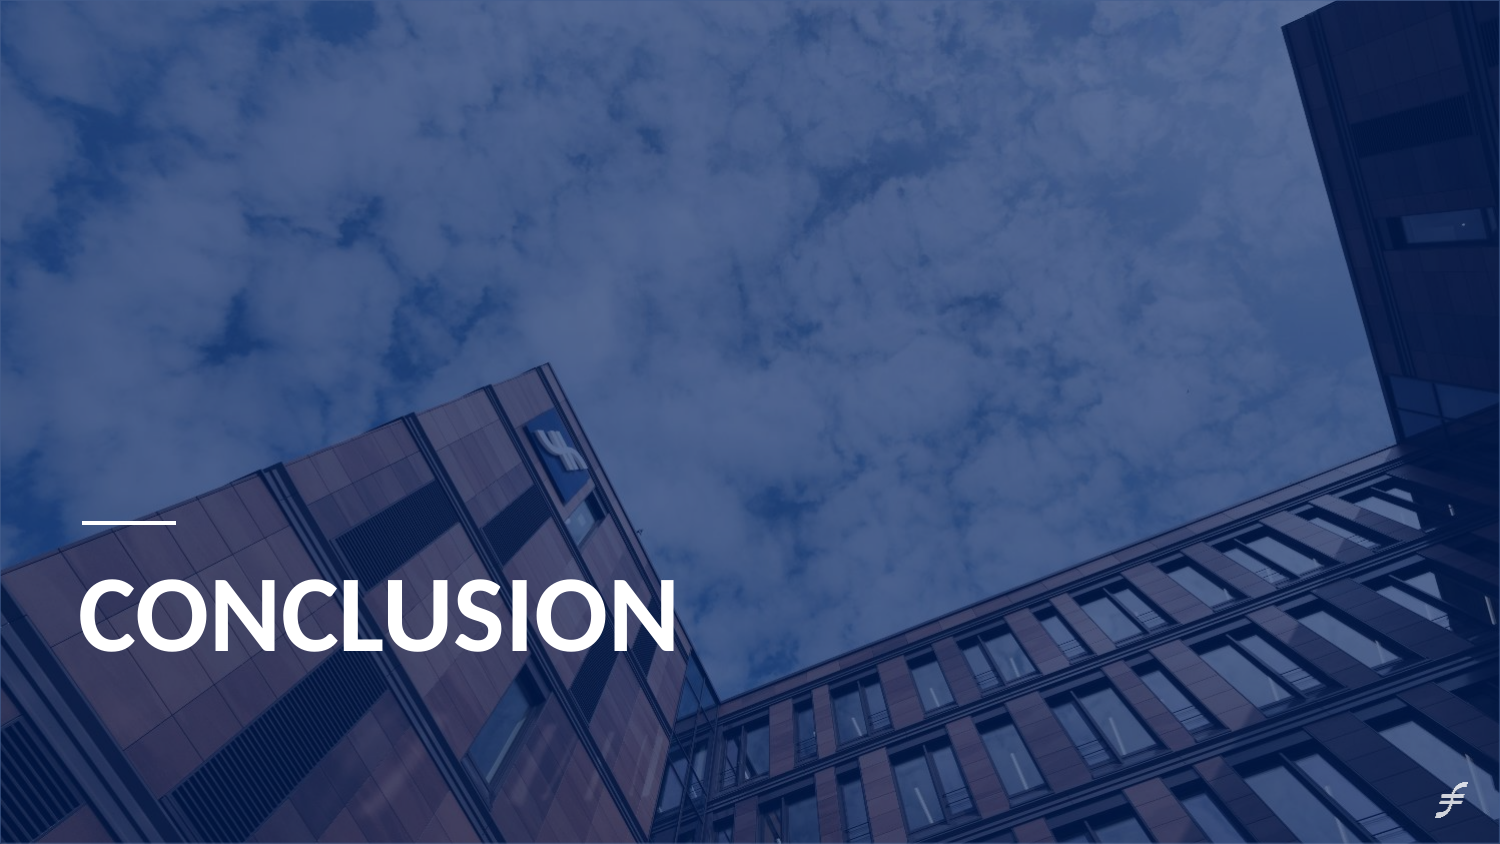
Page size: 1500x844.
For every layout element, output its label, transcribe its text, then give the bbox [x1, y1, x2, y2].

picture [1435, 782, 1468, 819]
title Conclusion [63, 554, 901, 783]
